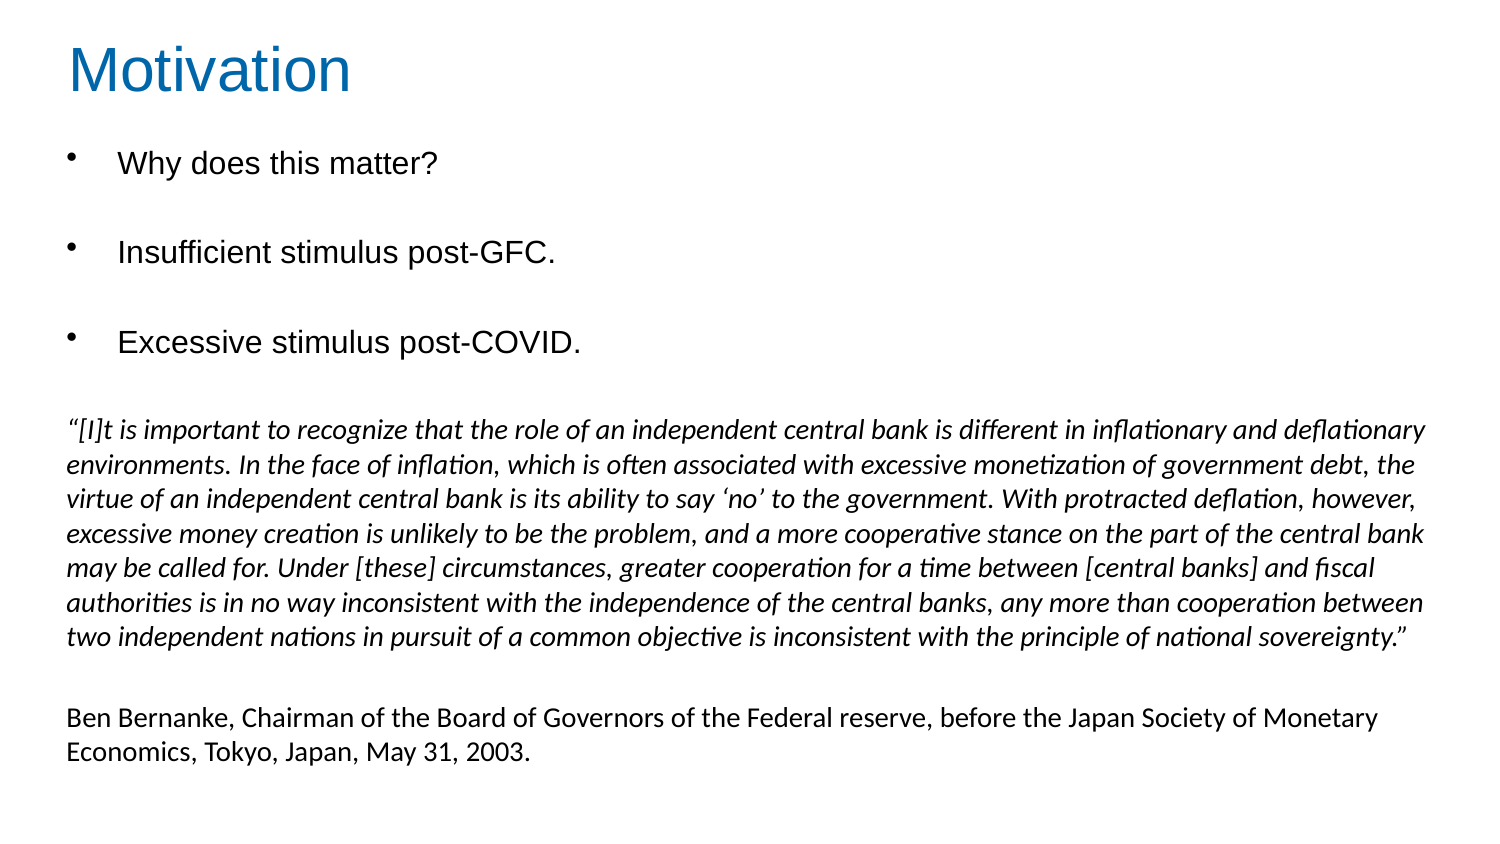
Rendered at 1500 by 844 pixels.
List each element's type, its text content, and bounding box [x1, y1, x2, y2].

title Motivation [53, 23, 1450, 112]
list Why does this matter? Insufficient stimulus post-GFC. Excessive stimulus post-COVID. “[I]t is important to recognize that the role of an independent central bank is different in inflationary and deflationary environments. In the face of inflation, which is often associated with excessive monetization of government debt, the virtue of an independent central bank is its ability to say ‘no’ to the government. With protracted deflation, however, excessive money creation is unlikely to be the problem, and a more cooperative stance on the part of the central bank may be called for. Under [these] circumstances, greater cooperation for a time between [central banks] and fiscal authorities is in no way inconsistent with the independence of the central banks, any more than cooperation between two independent nations in pursuit of a common objective is inconsistent with the principle of national sovereignty.” Ben Bernanke, Chairman of the Board of Governors of the Federal reserve, before the Japan Society of Monetary Economics, Tokyo, Japan, May 31, 2003. [51, 134, 1450, 812]
